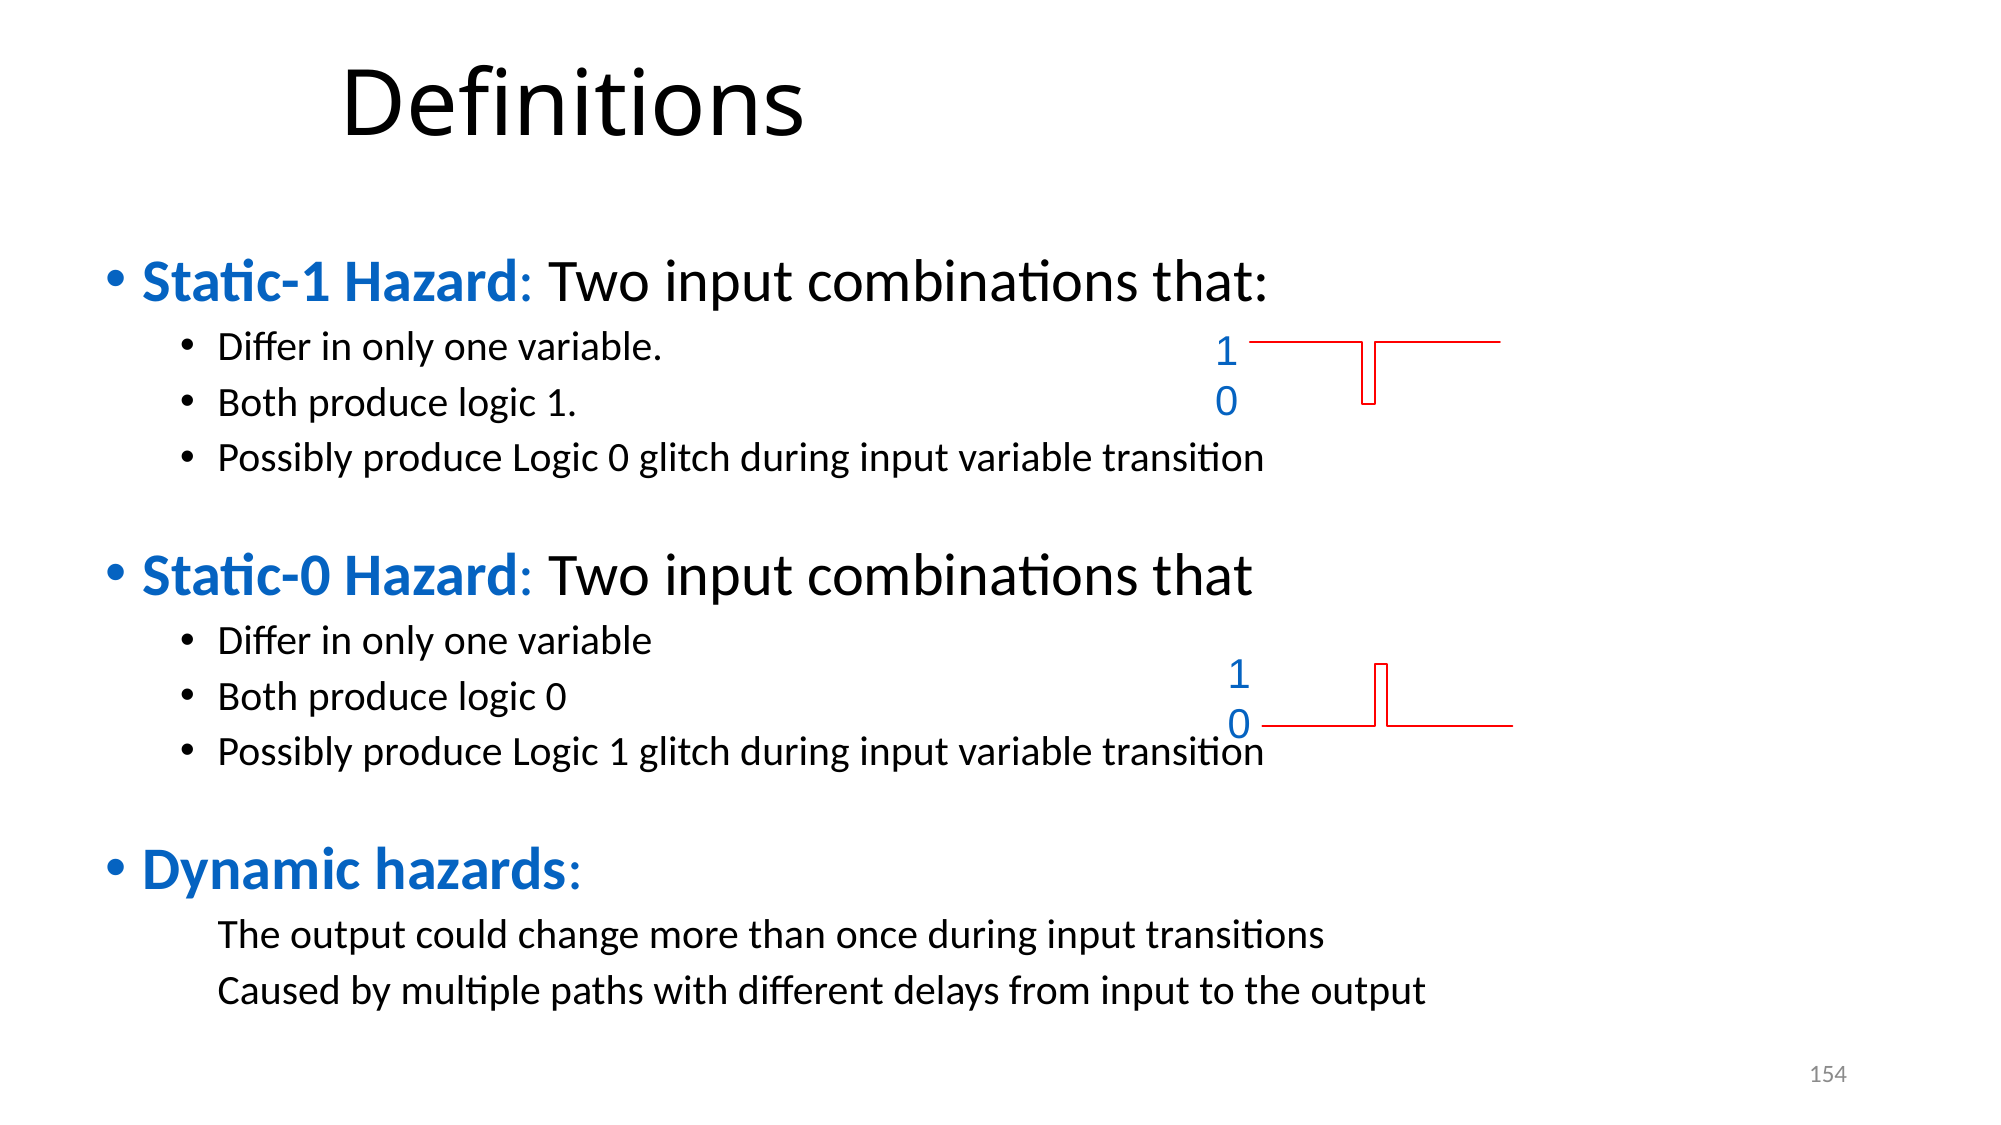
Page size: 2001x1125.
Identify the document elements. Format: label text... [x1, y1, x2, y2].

list Static-1 Hazard: Two input combinations that: Differ in only one variable. Both produce logic 1. Possibly produce Logic 0 glitch during input variable transition Static-0 Hazard: Two input combinations that Differ in only one variable Both produce logic 0 Possibly produce Logic 1 glitch during input variable transition Dynamic hazards: The output could change more than once during input transitions Caused by multiple paths with different delays from input to the output [90, 241, 1847, 1067]
title Definitions [324, 45, 1675, 163]
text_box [1212, 638, 1513, 755]
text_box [1199, 316, 1501, 432]
slide_number 154 [1412, 1042, 1863, 1103]
